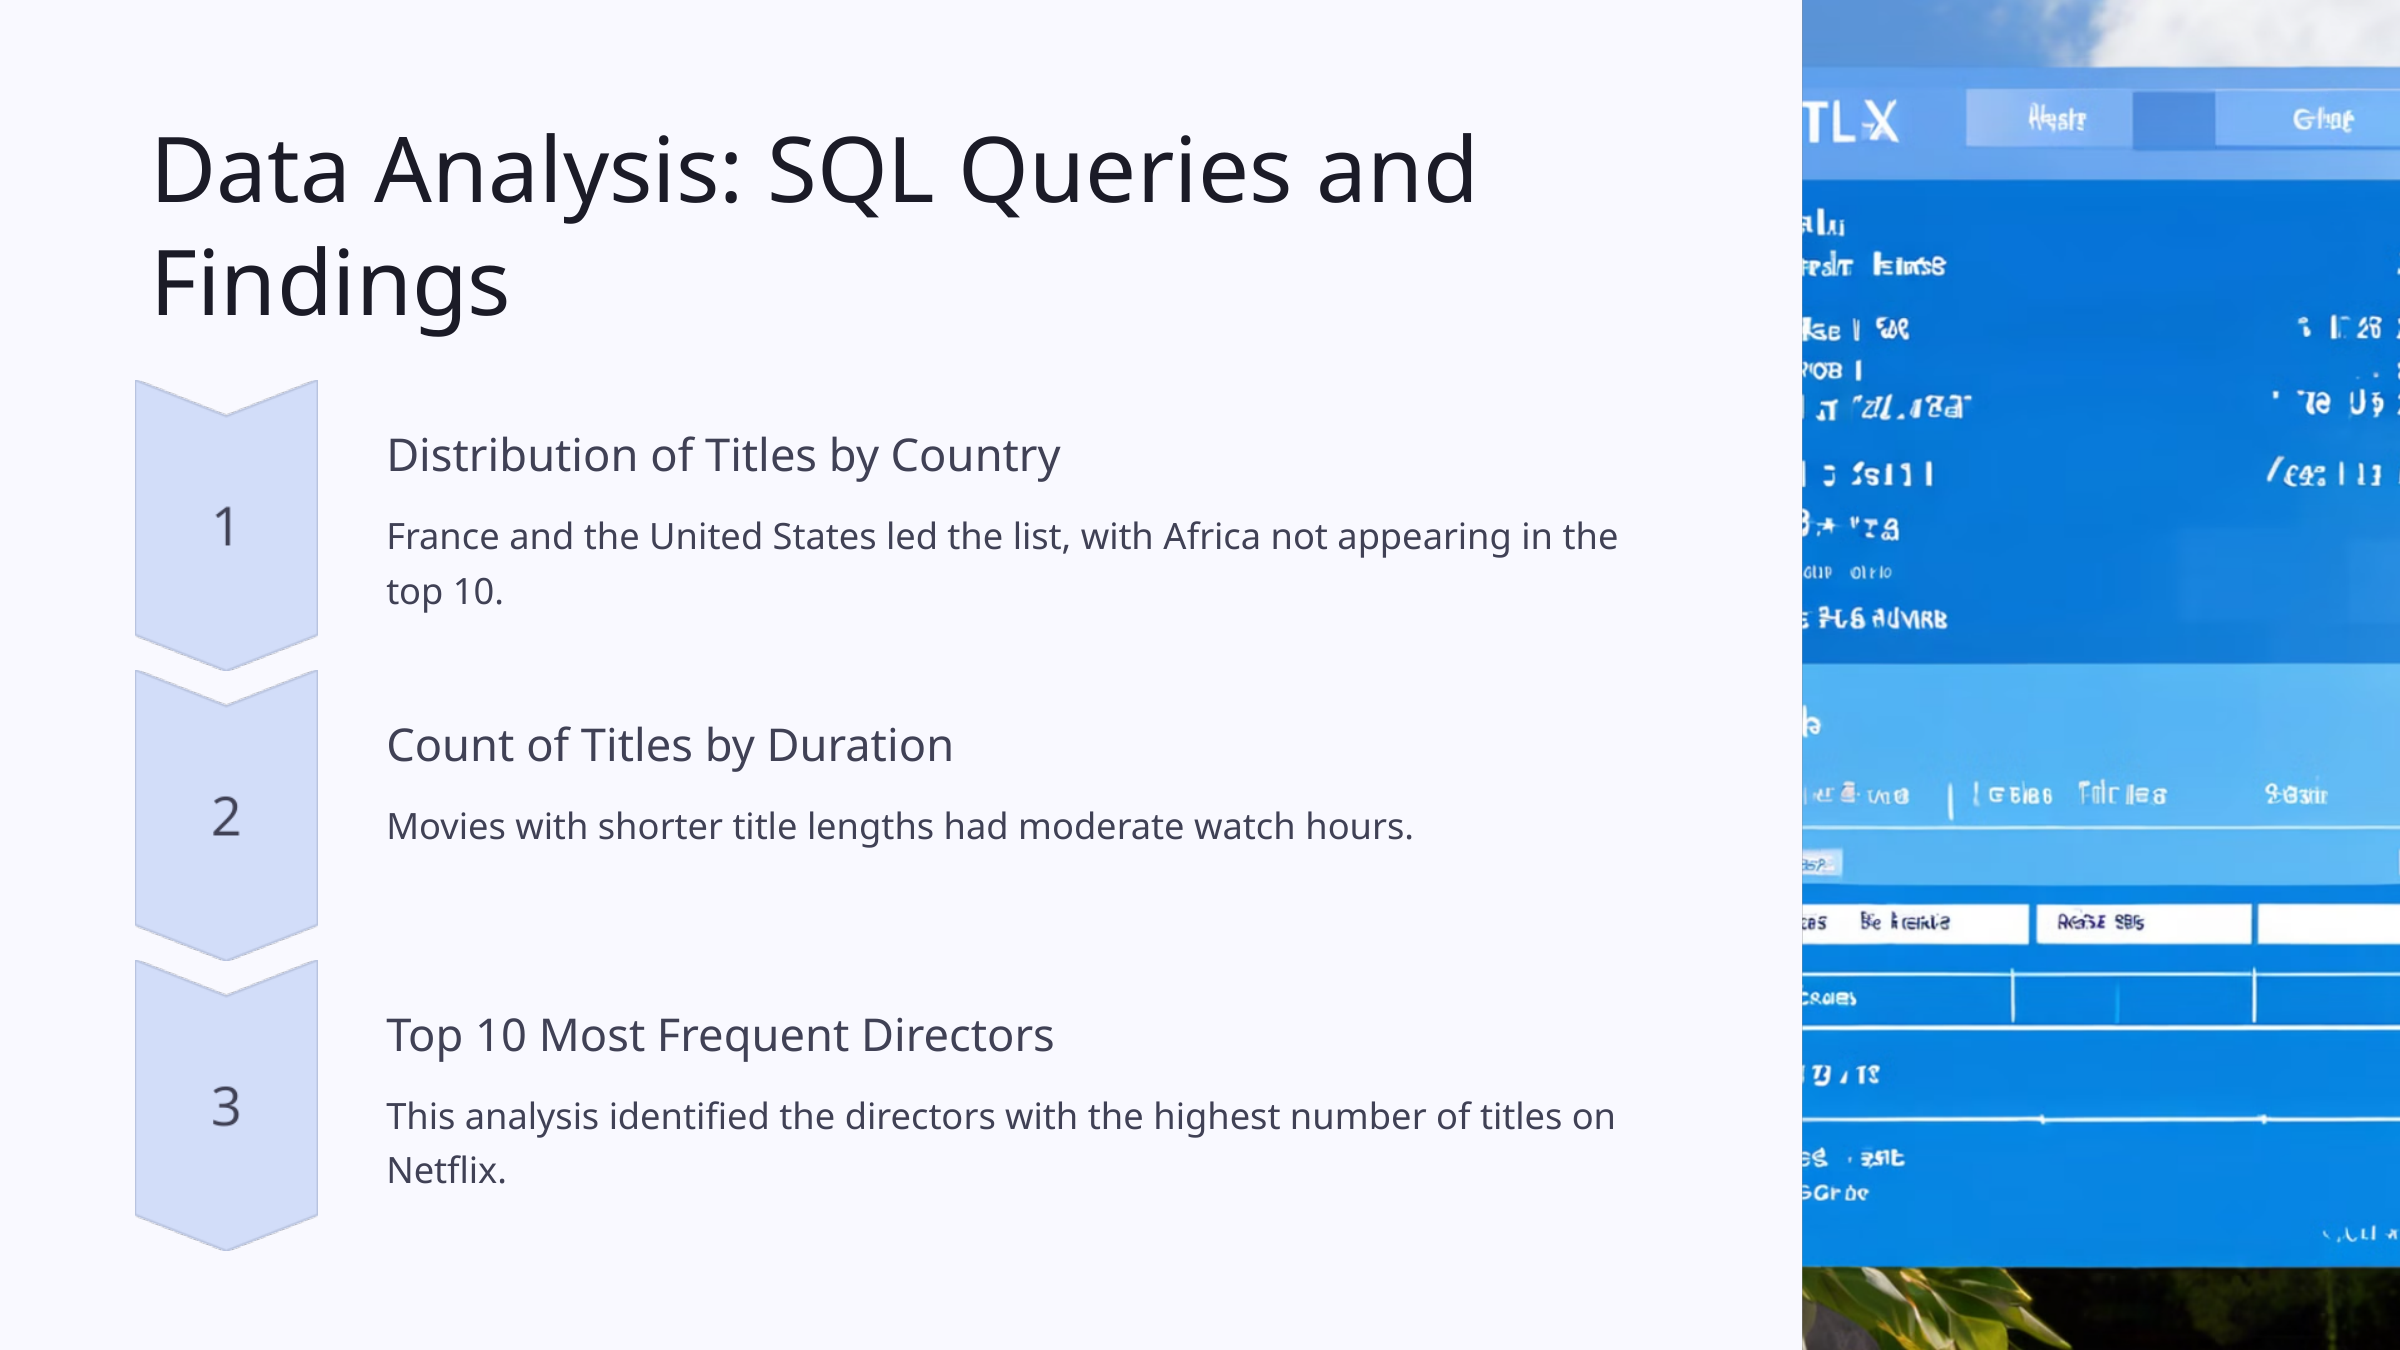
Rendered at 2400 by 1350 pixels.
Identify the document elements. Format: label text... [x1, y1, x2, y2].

text_box Top 10 Most Frequent Directors [371, 996, 1072, 1054]
text_box Count of Titles by Duration [371, 706, 973, 764]
text_box Movies with shorter title lengths had moderate watch hours. [371, 785, 1664, 840]
text_box Data Analysis: SQL Queries and Findings [135, 99, 1665, 327]
text_box [0, 0, 1801, 1350]
picture [1801, 0, 2400, 1350]
text_box Distribution of Titles by Country [371, 416, 1086, 474]
text_box France and the United States led the list, with Africa not appearing in the top 10. [371, 495, 1664, 604]
picture [135, 380, 318, 1251]
text_box This analysis identified the directors with the highest number of titles on Netflix. [371, 1075, 1664, 1184]
